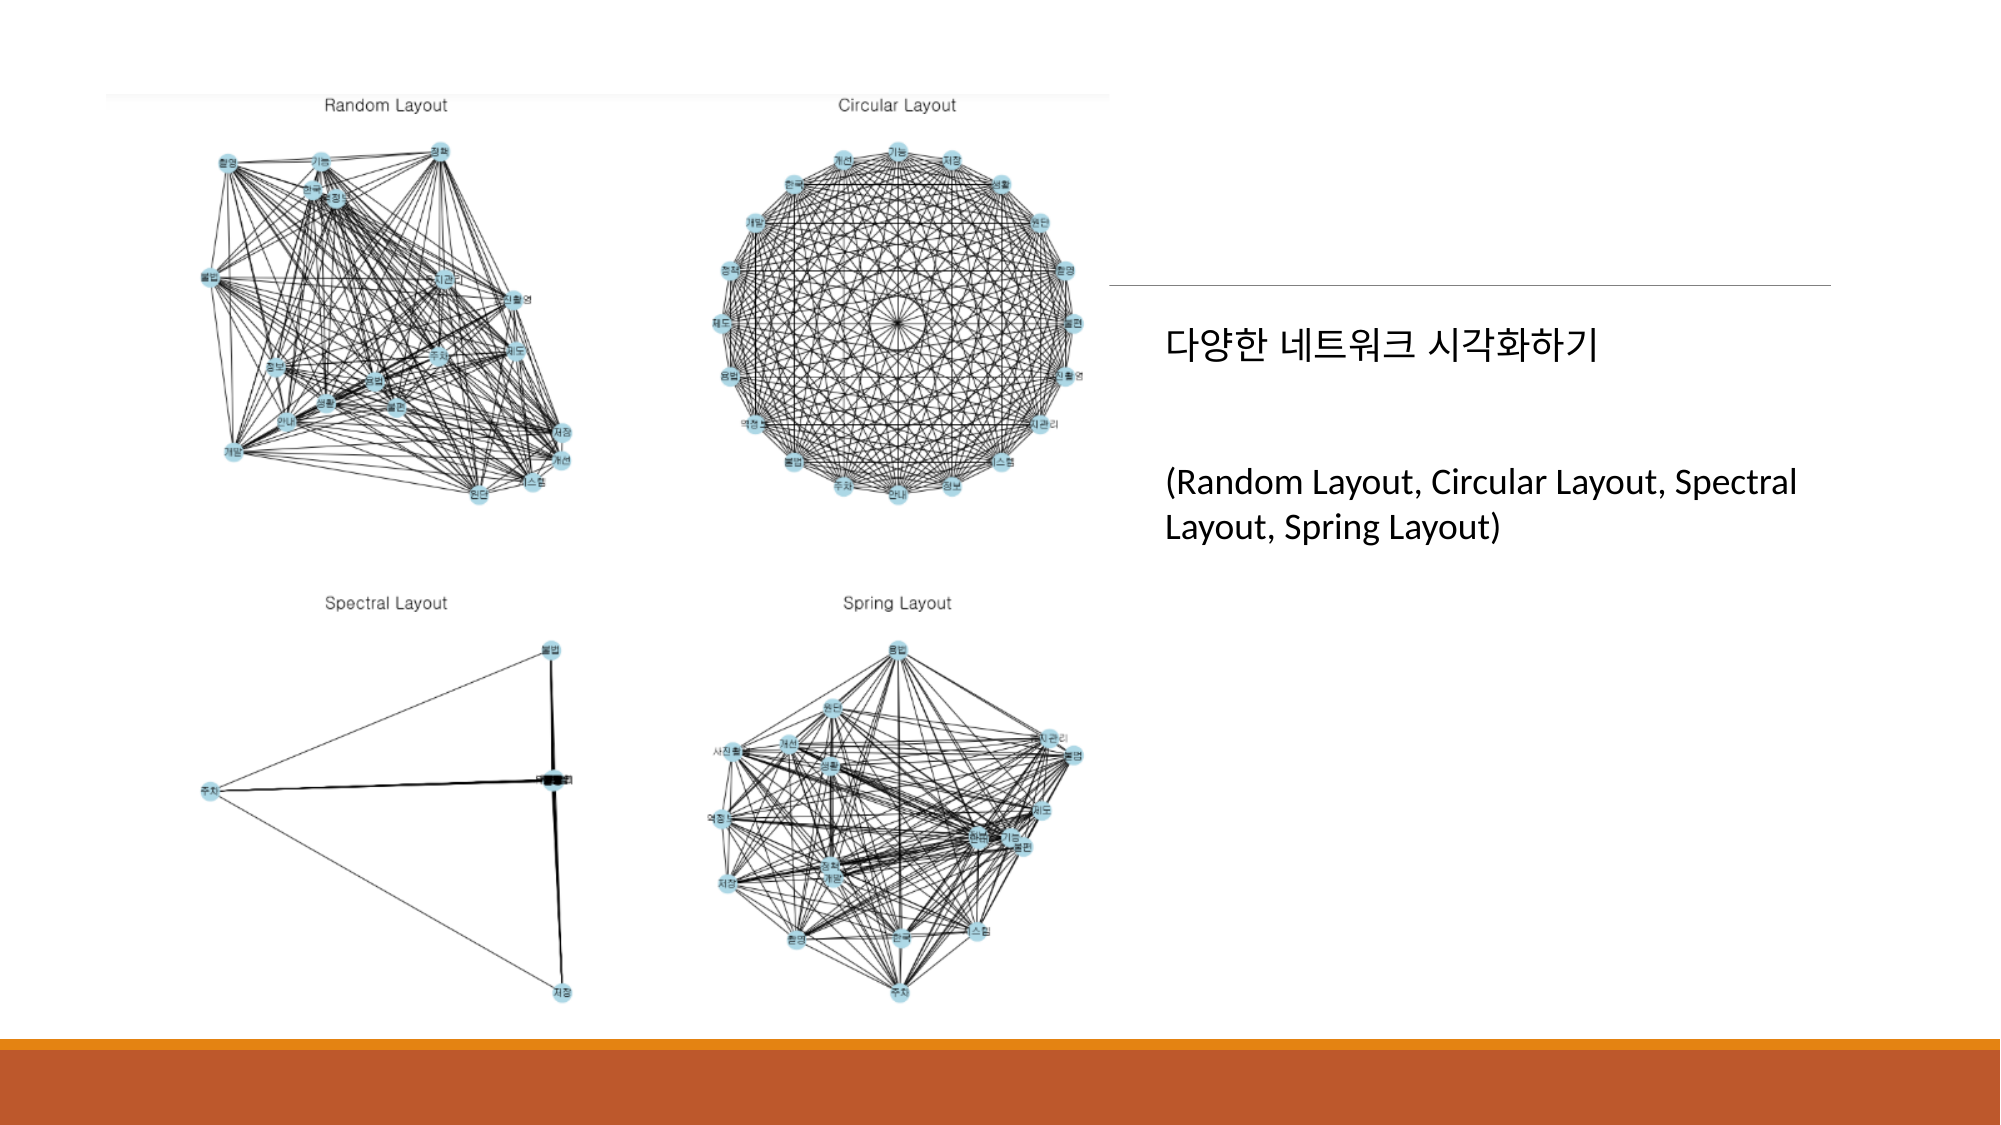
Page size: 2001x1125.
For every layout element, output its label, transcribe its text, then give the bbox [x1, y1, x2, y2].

text_box 다양한 네트워크 시각화하기 (Random Layout, Circular Layout, Spectral Layout, Spring Layout) [1150, 314, 1865, 555]
picture [105, 93, 1110, 1021]
